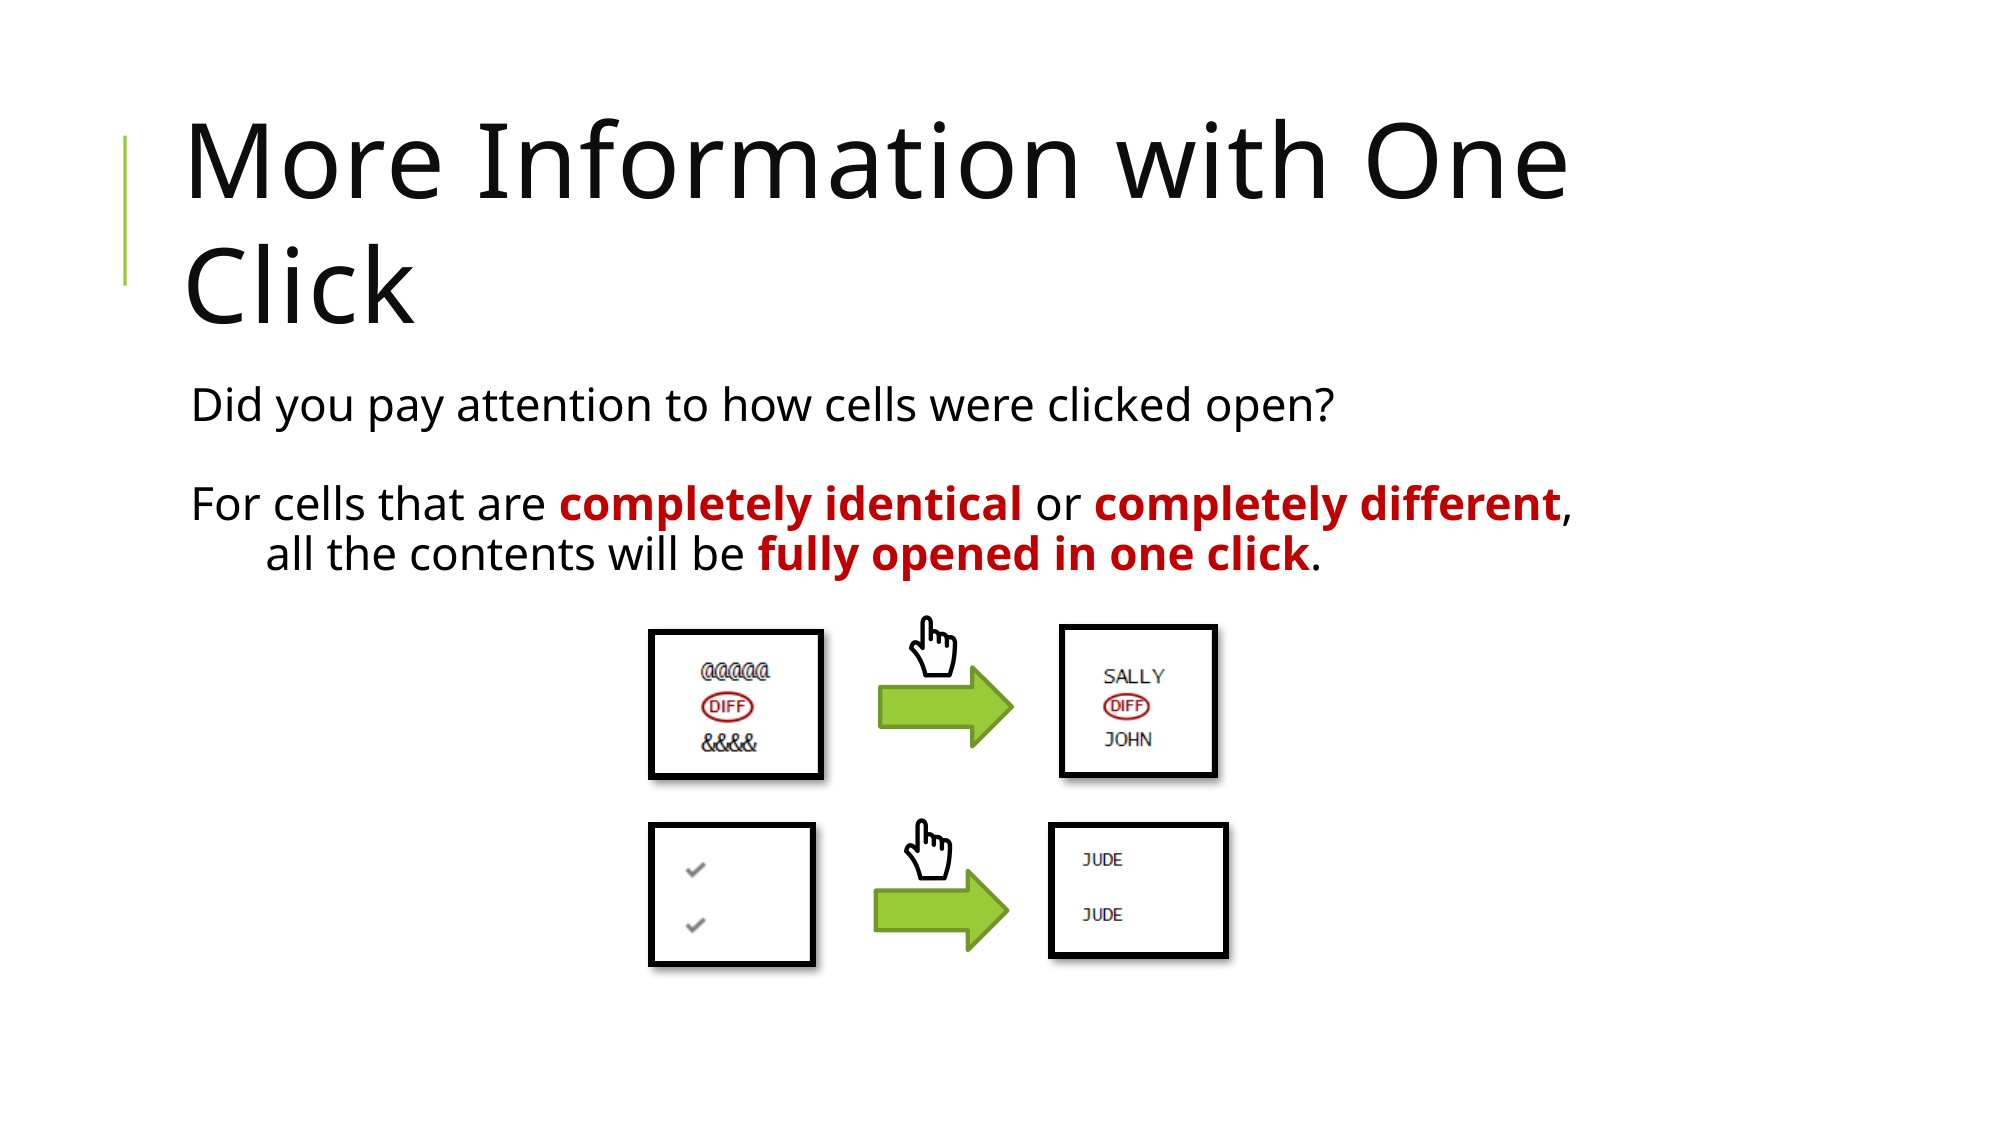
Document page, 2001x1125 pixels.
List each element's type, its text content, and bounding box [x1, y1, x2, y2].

picture [654, 827, 810, 962]
picture [1054, 827, 1224, 953]
text_box [873, 888, 1010, 953]
text_box [878, 684, 1015, 749]
text_box More Information with One Click [167, 95, 1763, 342]
text_box Did you pay attention to how cells were clicked open? For cells that are completely identical or completely different, all the contents will be fully opened in one click. [167, 374, 1763, 1035]
picture [1065, 629, 1212, 773]
picture [654, 634, 818, 774]
picture [879, 812, 983, 888]
picture [884, 609, 988, 685]
